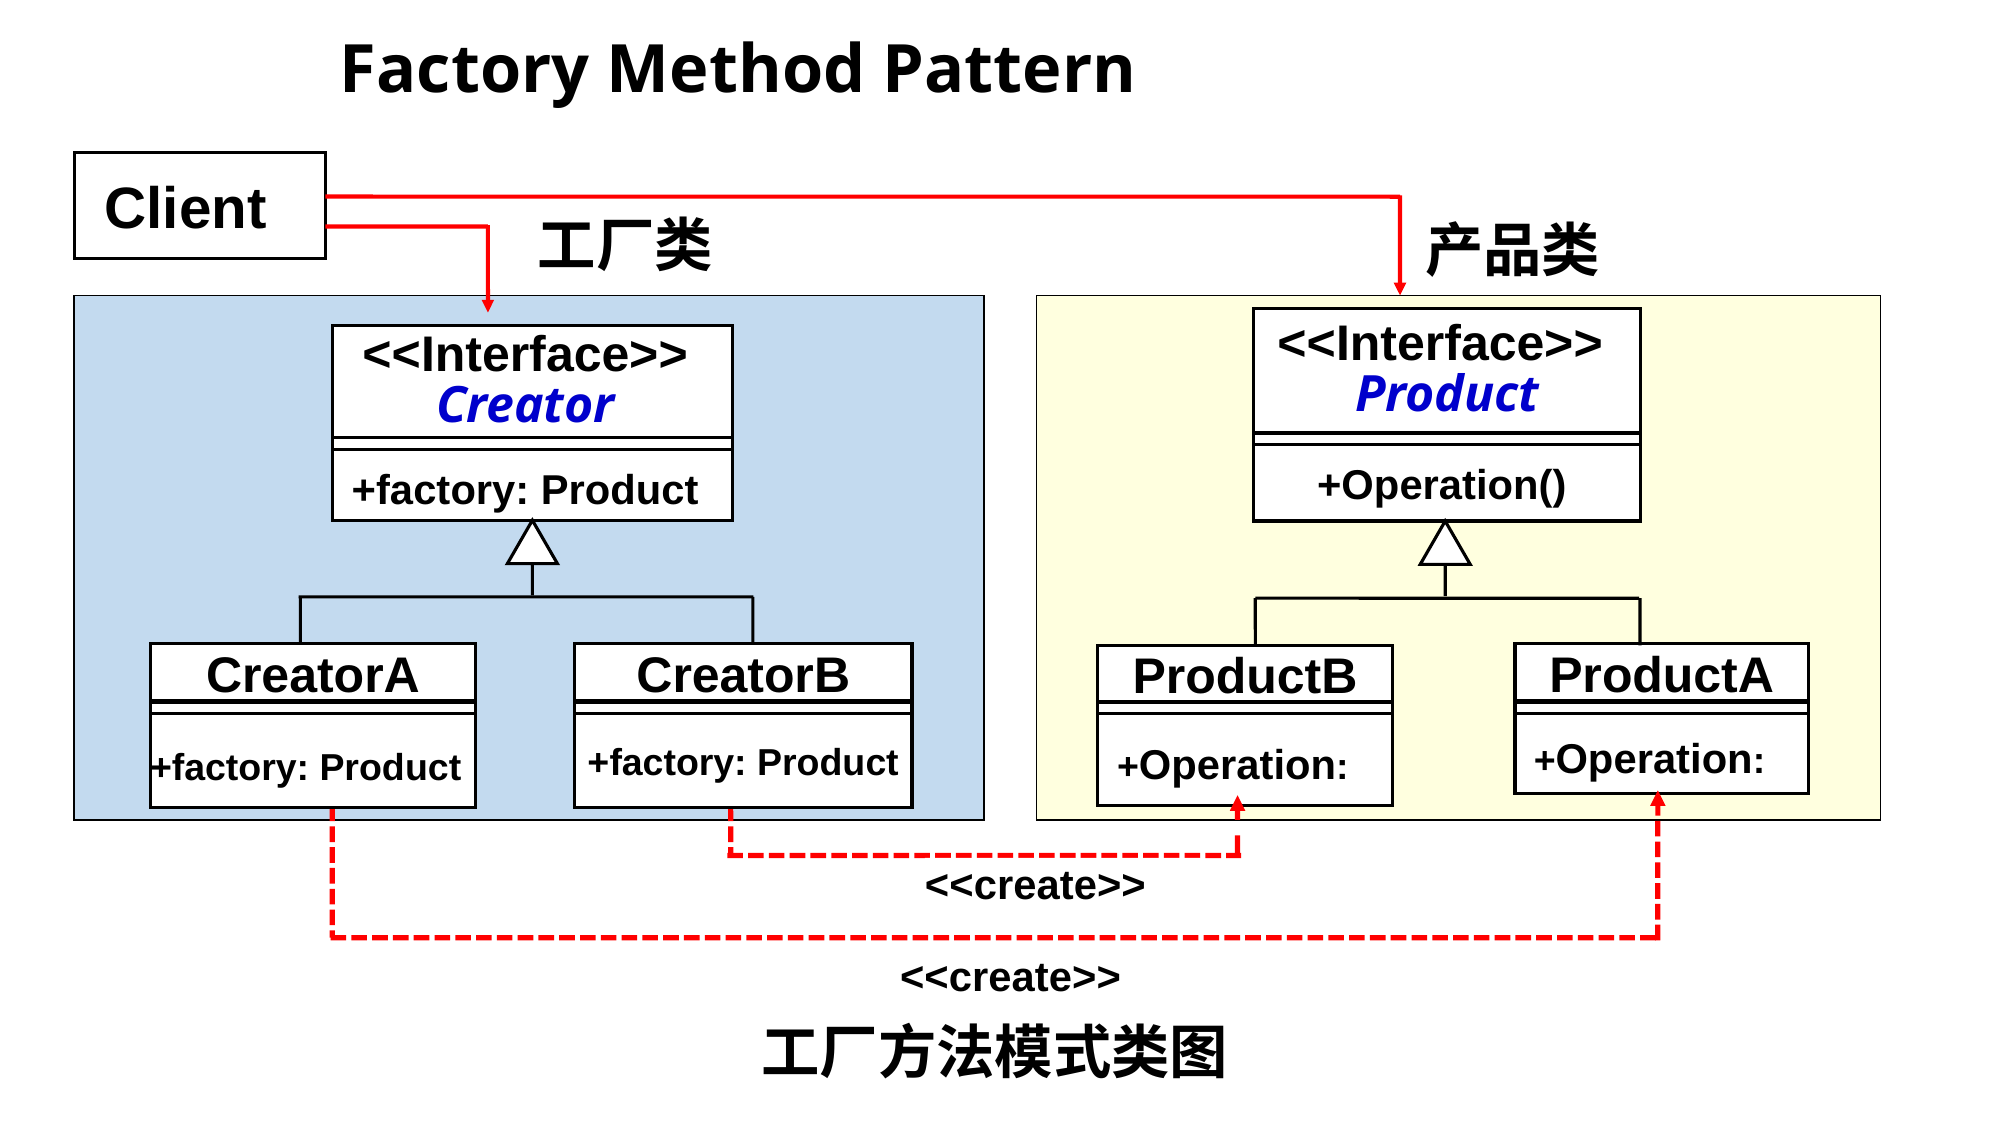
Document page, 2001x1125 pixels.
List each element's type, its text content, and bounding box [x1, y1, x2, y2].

title Factory Method Pattern [324, 24, 1675, 118]
text_box <<Interface>> Creator [332, 325, 733, 437]
text_box 工厂类 [537, 207, 726, 278]
text_box +Operation() [1253, 445, 1641, 521]
text_box [1515, 702, 1809, 714]
text_box [74, 295, 985, 821]
text_box [507, 520, 558, 596]
text_box [1651, 790, 1665, 807]
text_box <<Interface>> Product [1253, 308, 1641, 432]
text_box <<create>> [924, 857, 1200, 908]
list 工厂方法模式类图 [681, 1021, 1309, 1097]
text_box 产品类 [1425, 212, 1613, 283]
text_box CreatorA [150, 643, 476, 701]
text_box +factory: Product [332, 450, 733, 521]
text_box <<create>> [900, 950, 1175, 1000]
text_box ProductA [1515, 643, 1809, 701]
text_box +factory: Product [150, 713, 476, 808]
text_box [481, 225, 495, 313]
text_box ProductB [1097, 645, 1393, 702]
text_box [1420, 521, 1471, 597]
text_box +Operation: [1515, 714, 1809, 794]
text_box [1231, 795, 1244, 812]
text_box Client [74, 152, 326, 259]
text_box [1097, 702, 1393, 714]
text_box [150, 702, 476, 713]
text_box +factory: Product [574, 713, 912, 808]
text_box [332, 437, 733, 450]
text_box [1036, 295, 1881, 821]
text_box +Operation: [1097, 714, 1393, 806]
text_box CreatorB [574, 643, 912, 701]
text_box [574, 702, 912, 713]
text_box [1253, 432, 1641, 445]
text_box [1393, 195, 1407, 296]
